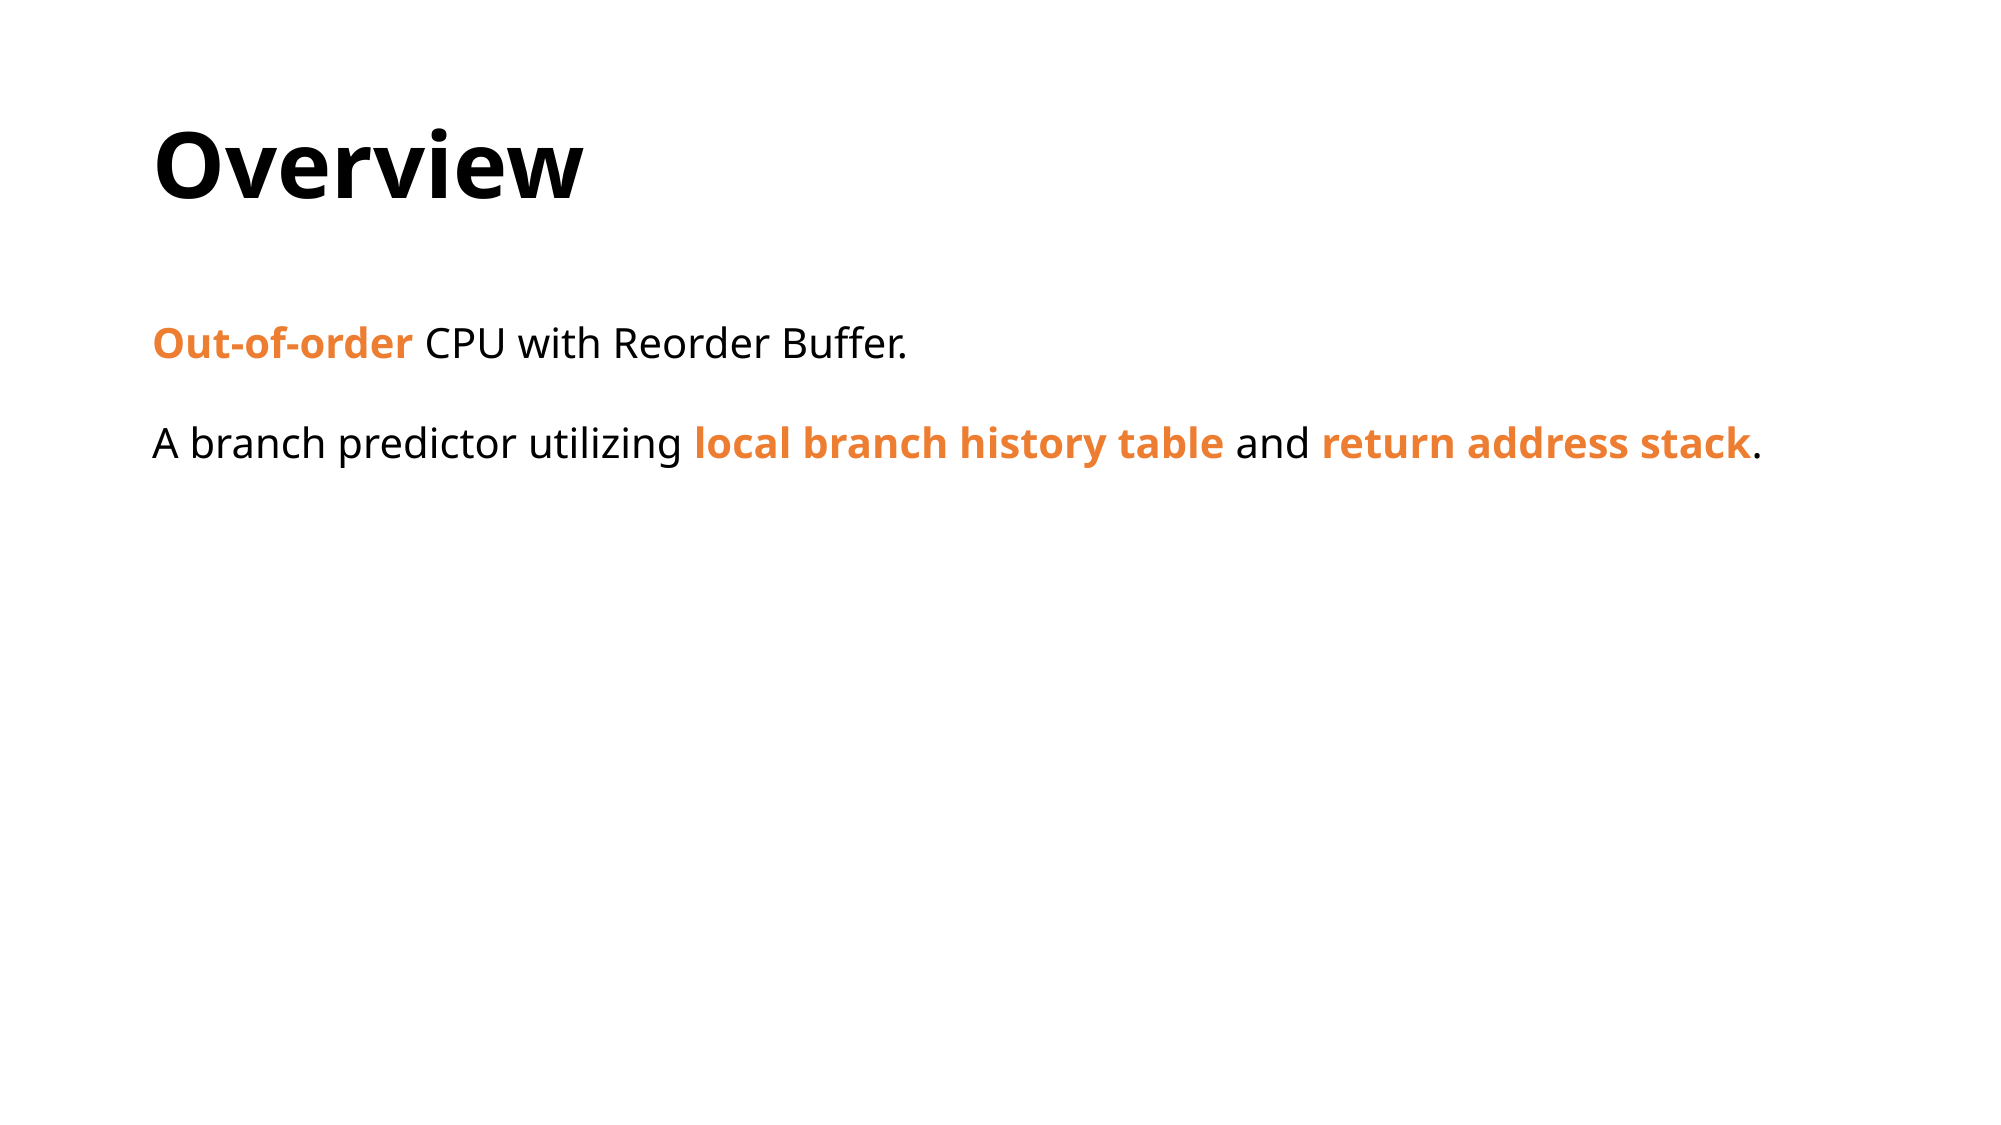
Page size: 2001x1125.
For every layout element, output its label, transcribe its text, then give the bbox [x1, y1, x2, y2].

title Overview [137, 59, 1863, 278]
text_box Out-of-order CPU with Reorder Buffer. A branch predictor utilizing local branch history table and return address stack. [137, 309, 1800, 475]
